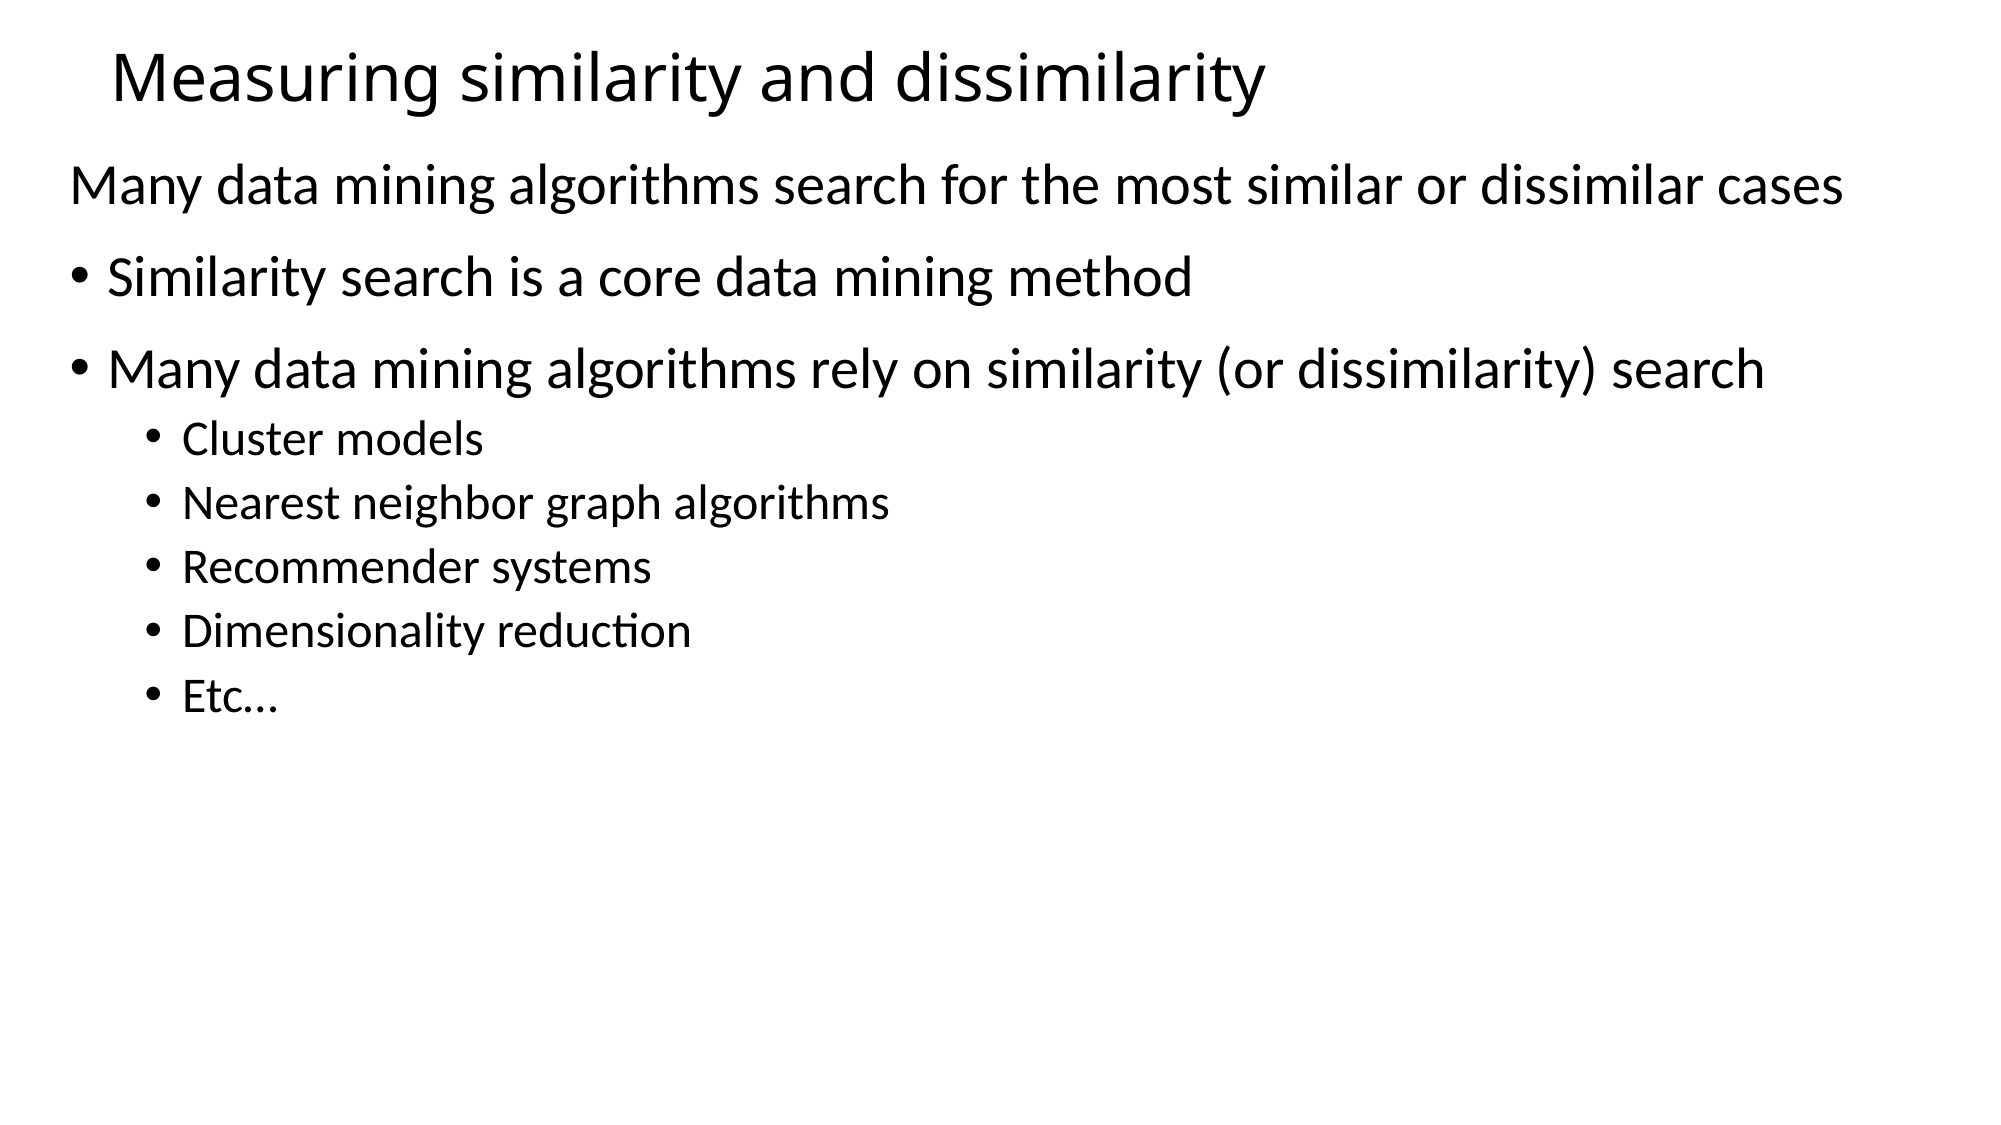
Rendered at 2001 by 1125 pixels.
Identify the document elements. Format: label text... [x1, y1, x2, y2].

list Many data mining algorithms search for the most similar or dissimilar cases Similarity search is a core data mining method Many data mining algorithms rely on similarity (or dissimilarity) search Cluster models Nearest neighbor graph algorithms Recommender systems Dimensionality reduction Etc… [54, 146, 1946, 1015]
title Measuring similarity and dissimilarity [95, 36, 1821, 124]
